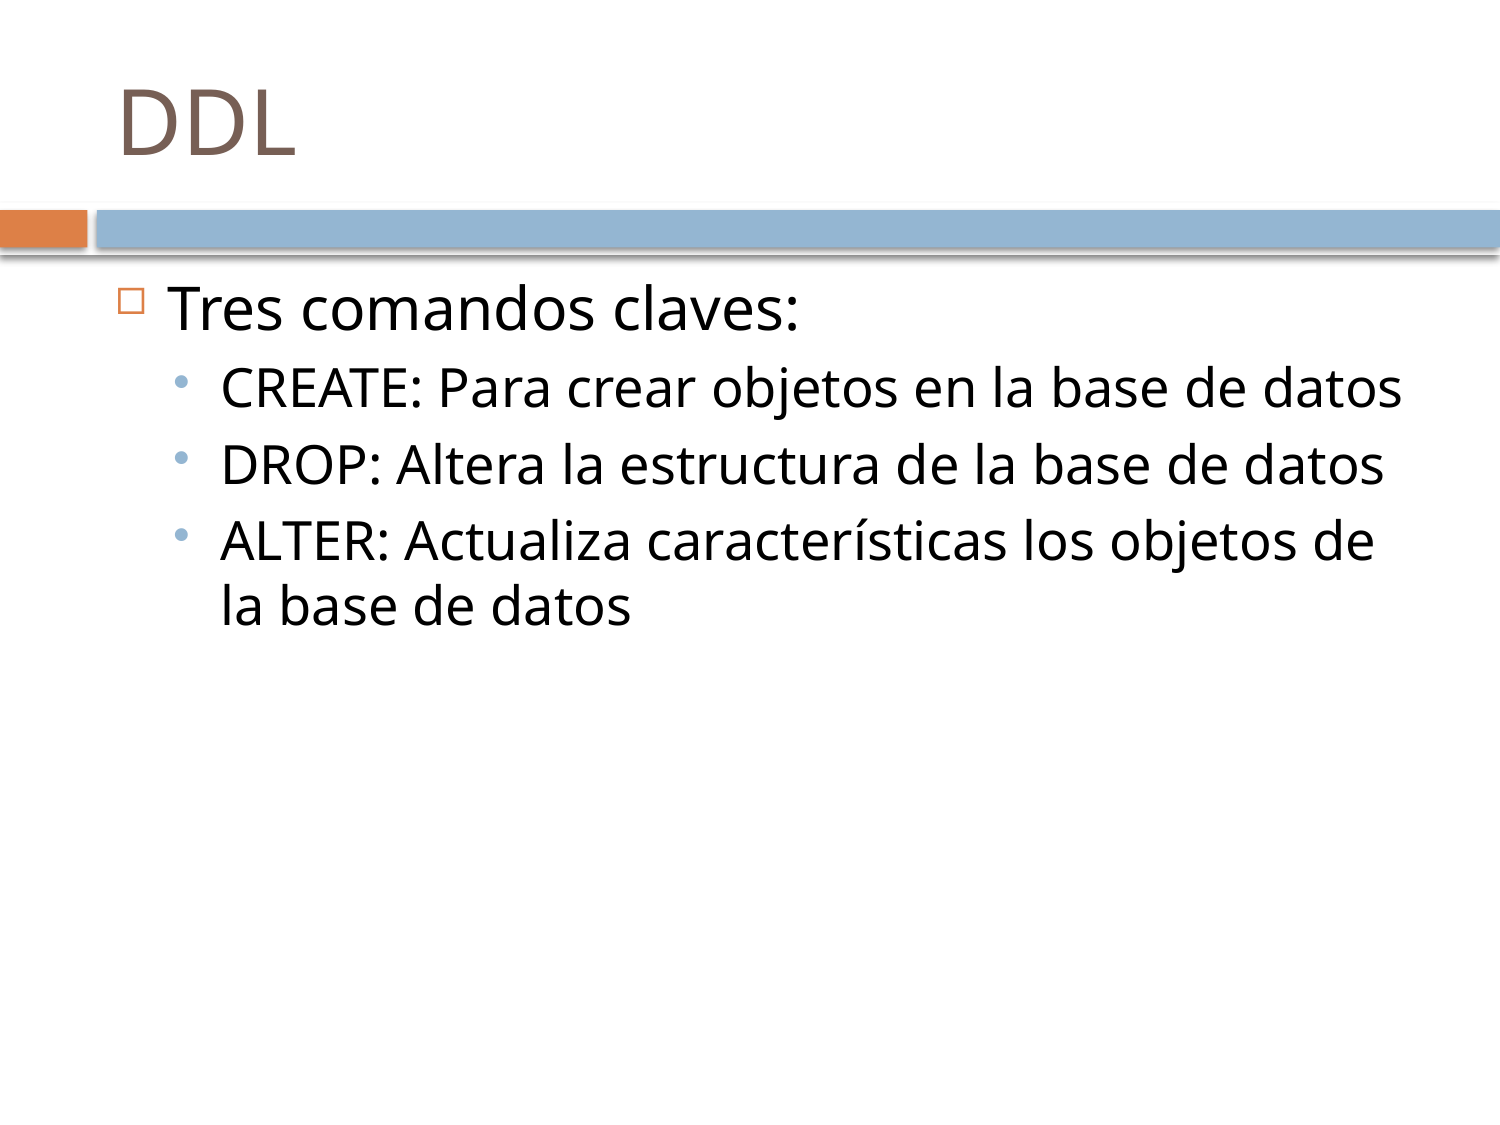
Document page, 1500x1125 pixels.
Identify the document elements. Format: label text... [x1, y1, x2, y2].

list Tres comandos claves: CREATE: Para crear objetos en la base de datos DROP: Altera la estructura de la base de datos ALTER: Actualiza características los objetos de la base de datos [100, 262, 1438, 1000]
title DDL [100, 37, 1438, 200]
